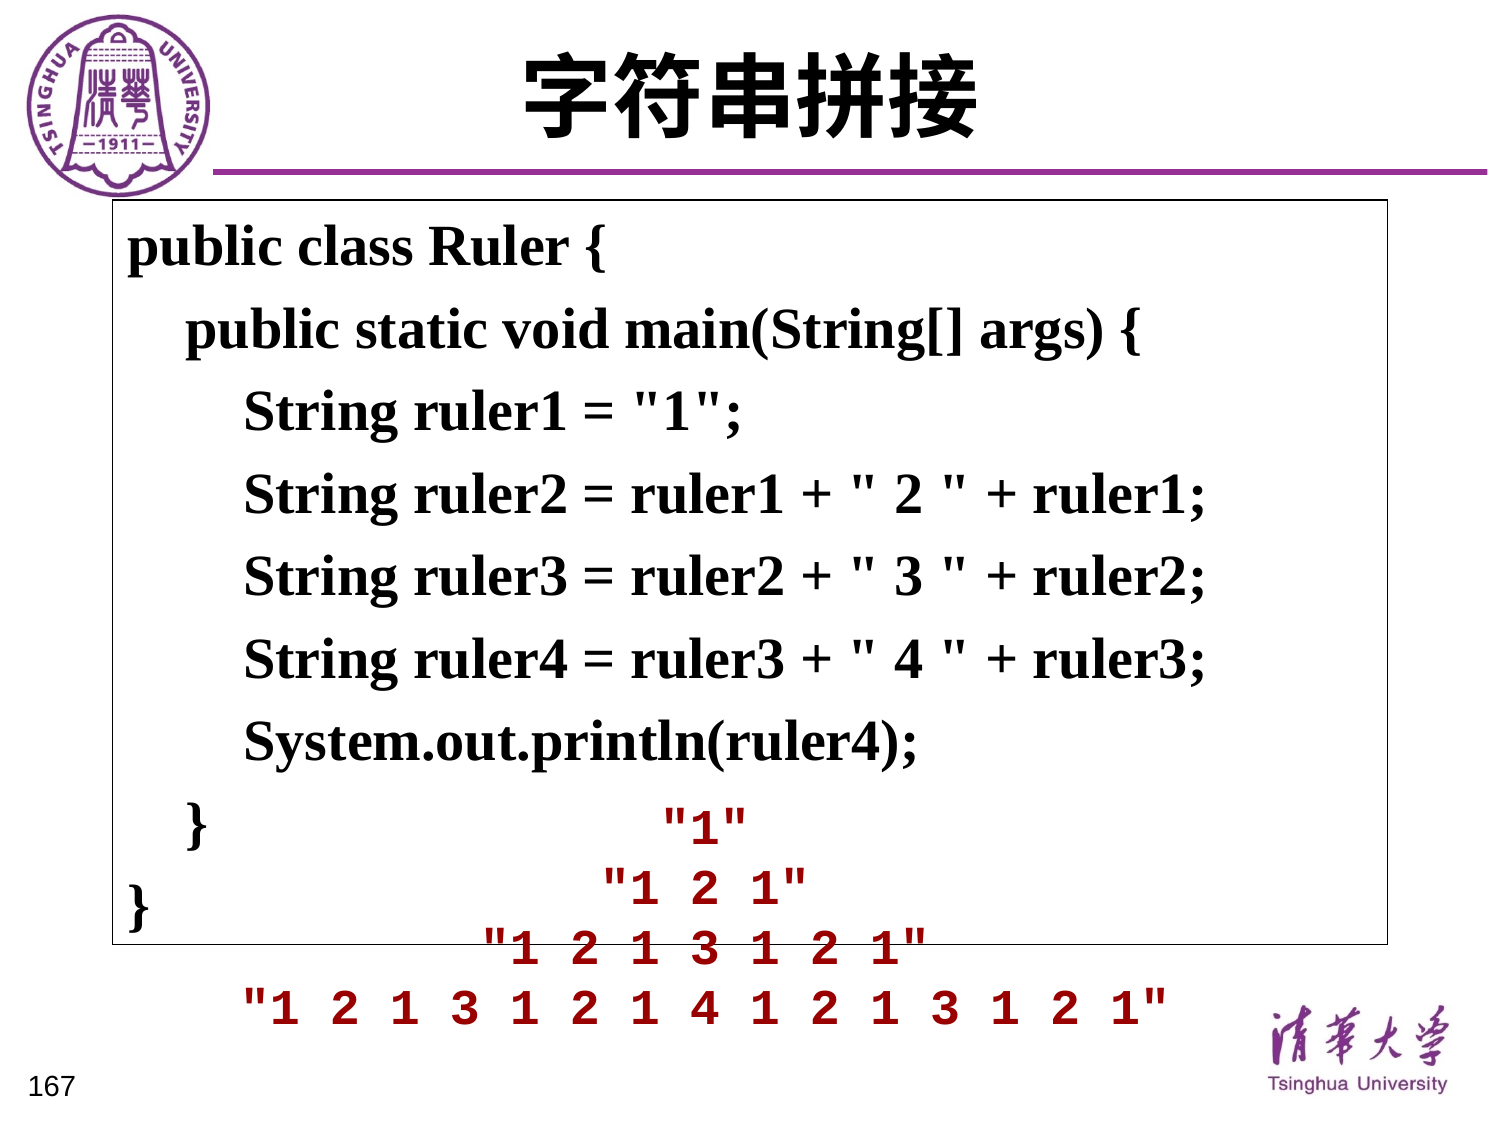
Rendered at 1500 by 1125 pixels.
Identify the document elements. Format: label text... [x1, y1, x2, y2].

title 字符串拼接 [24, 37, 1476, 151]
picture [24, 151, 213, 200]
picture [1262, 999, 1454, 1101]
text_box public class Ruler { public static void main(String[] args) { String ruler1 = "1"; String ruler2 = ruler1 + " 2 " + ruler1; String ruler3 = ruler2 + " 3 " + ruler2; String ruler4 = ruler3 + " 4 " + ruler3; System.out.println(ruler4); } } [112, 200, 1388, 945]
footer 167 [12, 1059, 176, 1125]
picture [24, 12, 213, 37]
text_box "1" "1 2 1" "1 2 1 3 1 2 1" "1 2 1 3 1 2 1 4 1 2 1 3 1 2 1" [225, 787, 1225, 1043]
